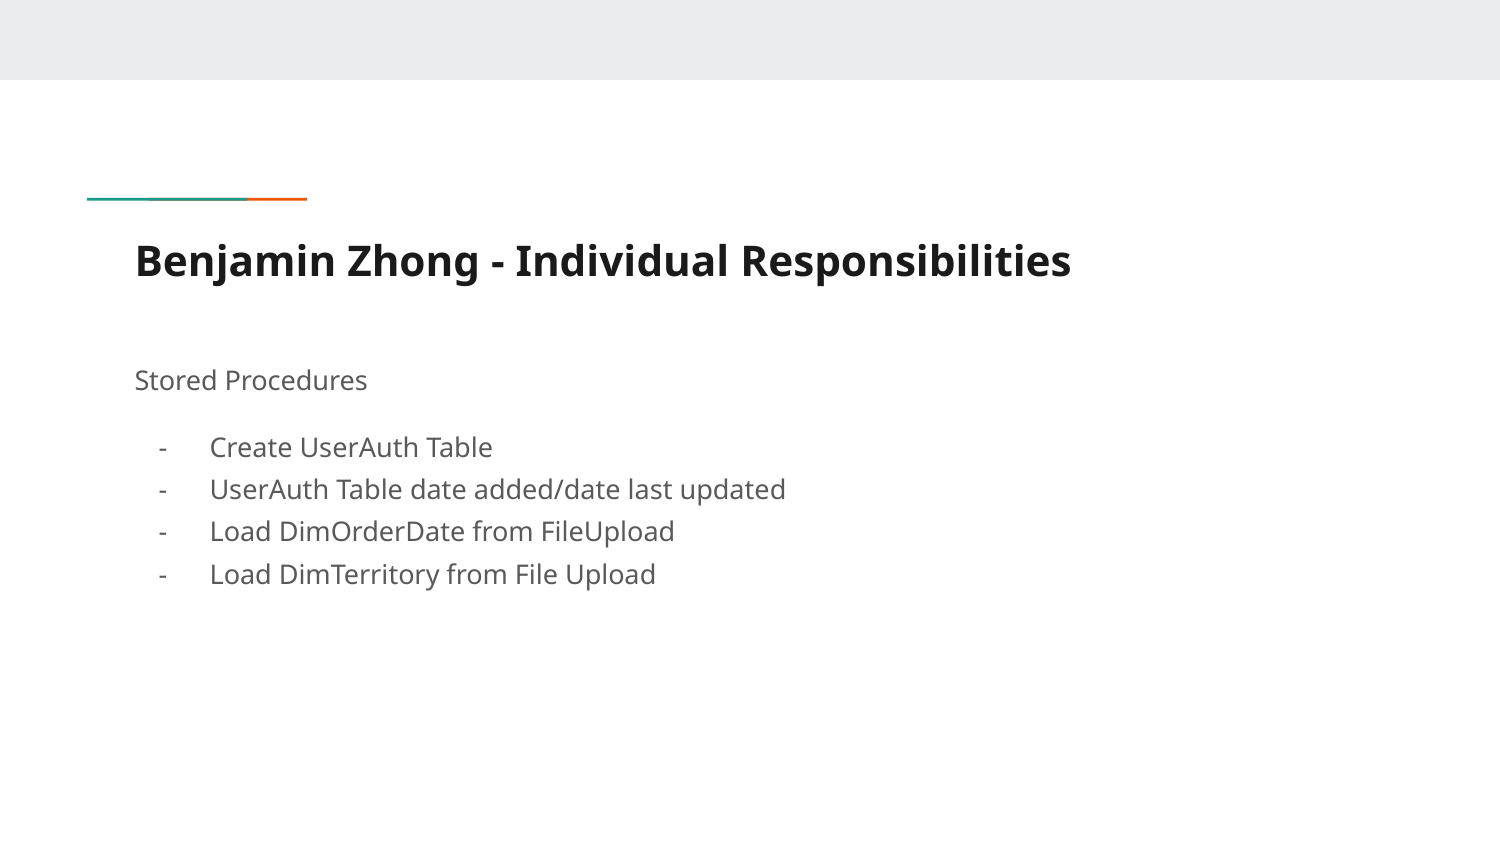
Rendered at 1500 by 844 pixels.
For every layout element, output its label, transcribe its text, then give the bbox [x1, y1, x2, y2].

list Stored Procedures Create UserAuth Table UserAuth Table date added/date last updated Load DimOrderDate from FileUpload Load DimTerritory from File Upload [119, 341, 1381, 712]
title Benjamin Zhong - Individual Responsibilities [119, 216, 1381, 305]
